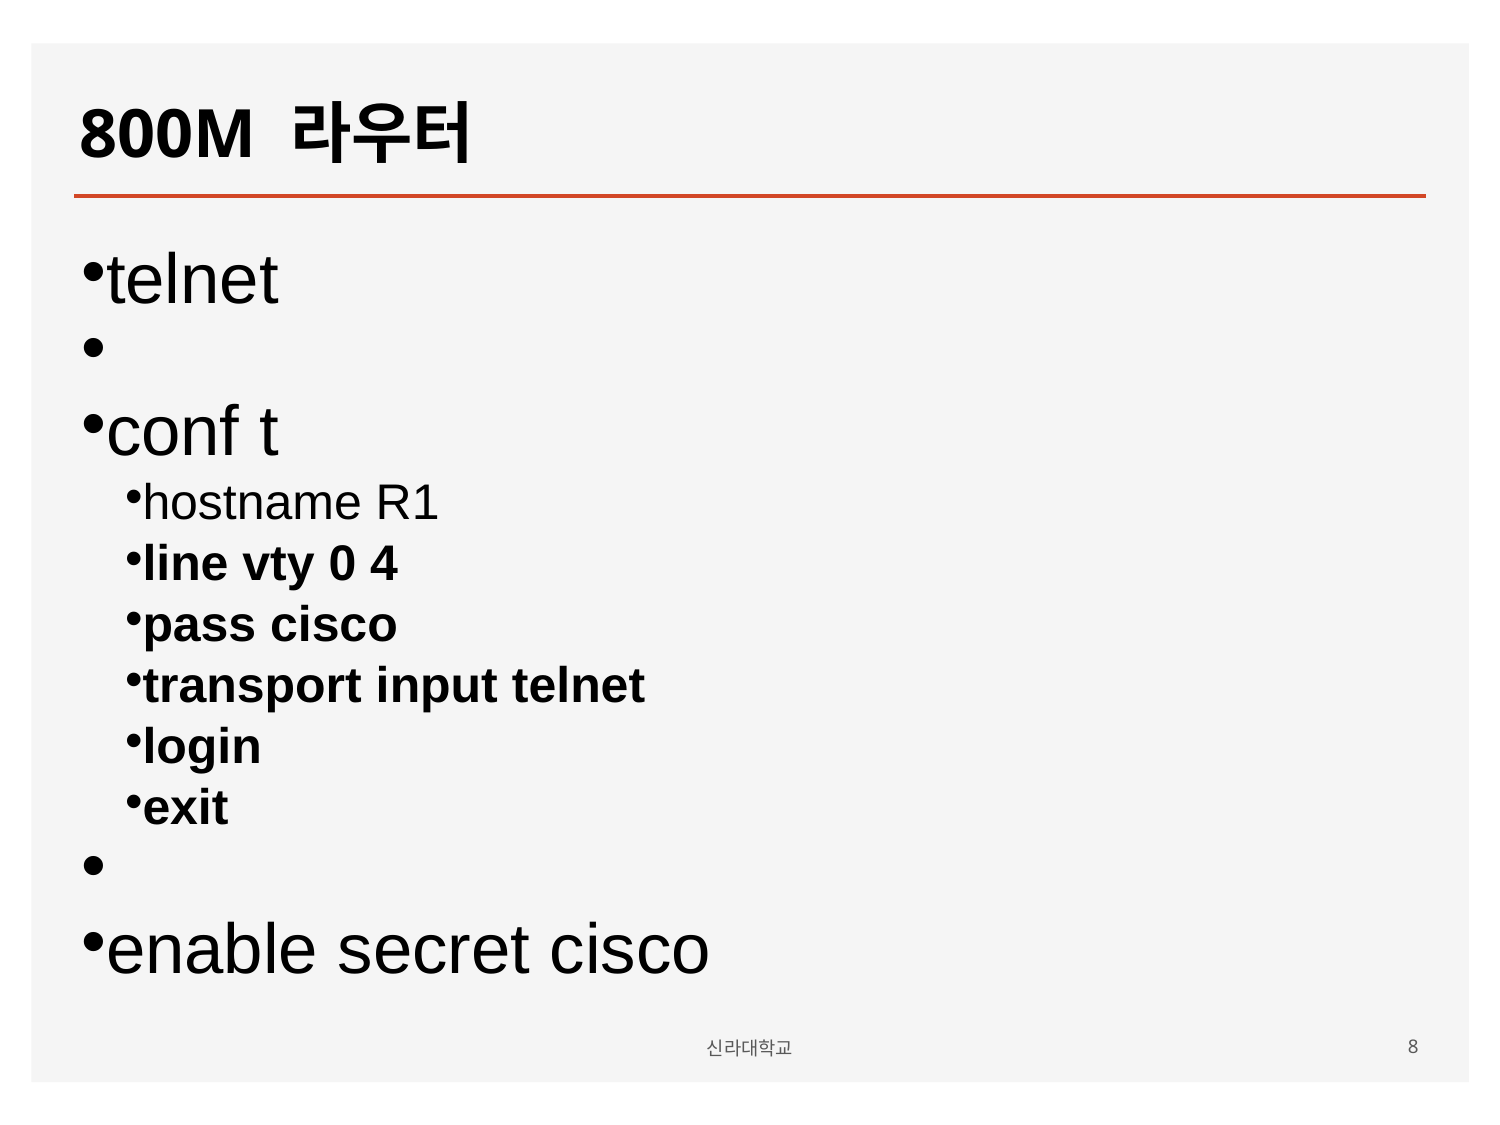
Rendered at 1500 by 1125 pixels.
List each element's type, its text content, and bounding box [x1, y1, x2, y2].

slide_number 8 [1030, 1017, 1434, 1078]
title 800M 라우터 [64, 73, 911, 179]
list telnet conf t hostname R1 line vty 0 4 pass cisco transport input telnet login exit enable secret cisco [66, 255, 1412, 1035]
footer 신라대학교 [571, 1017, 929, 1078]
